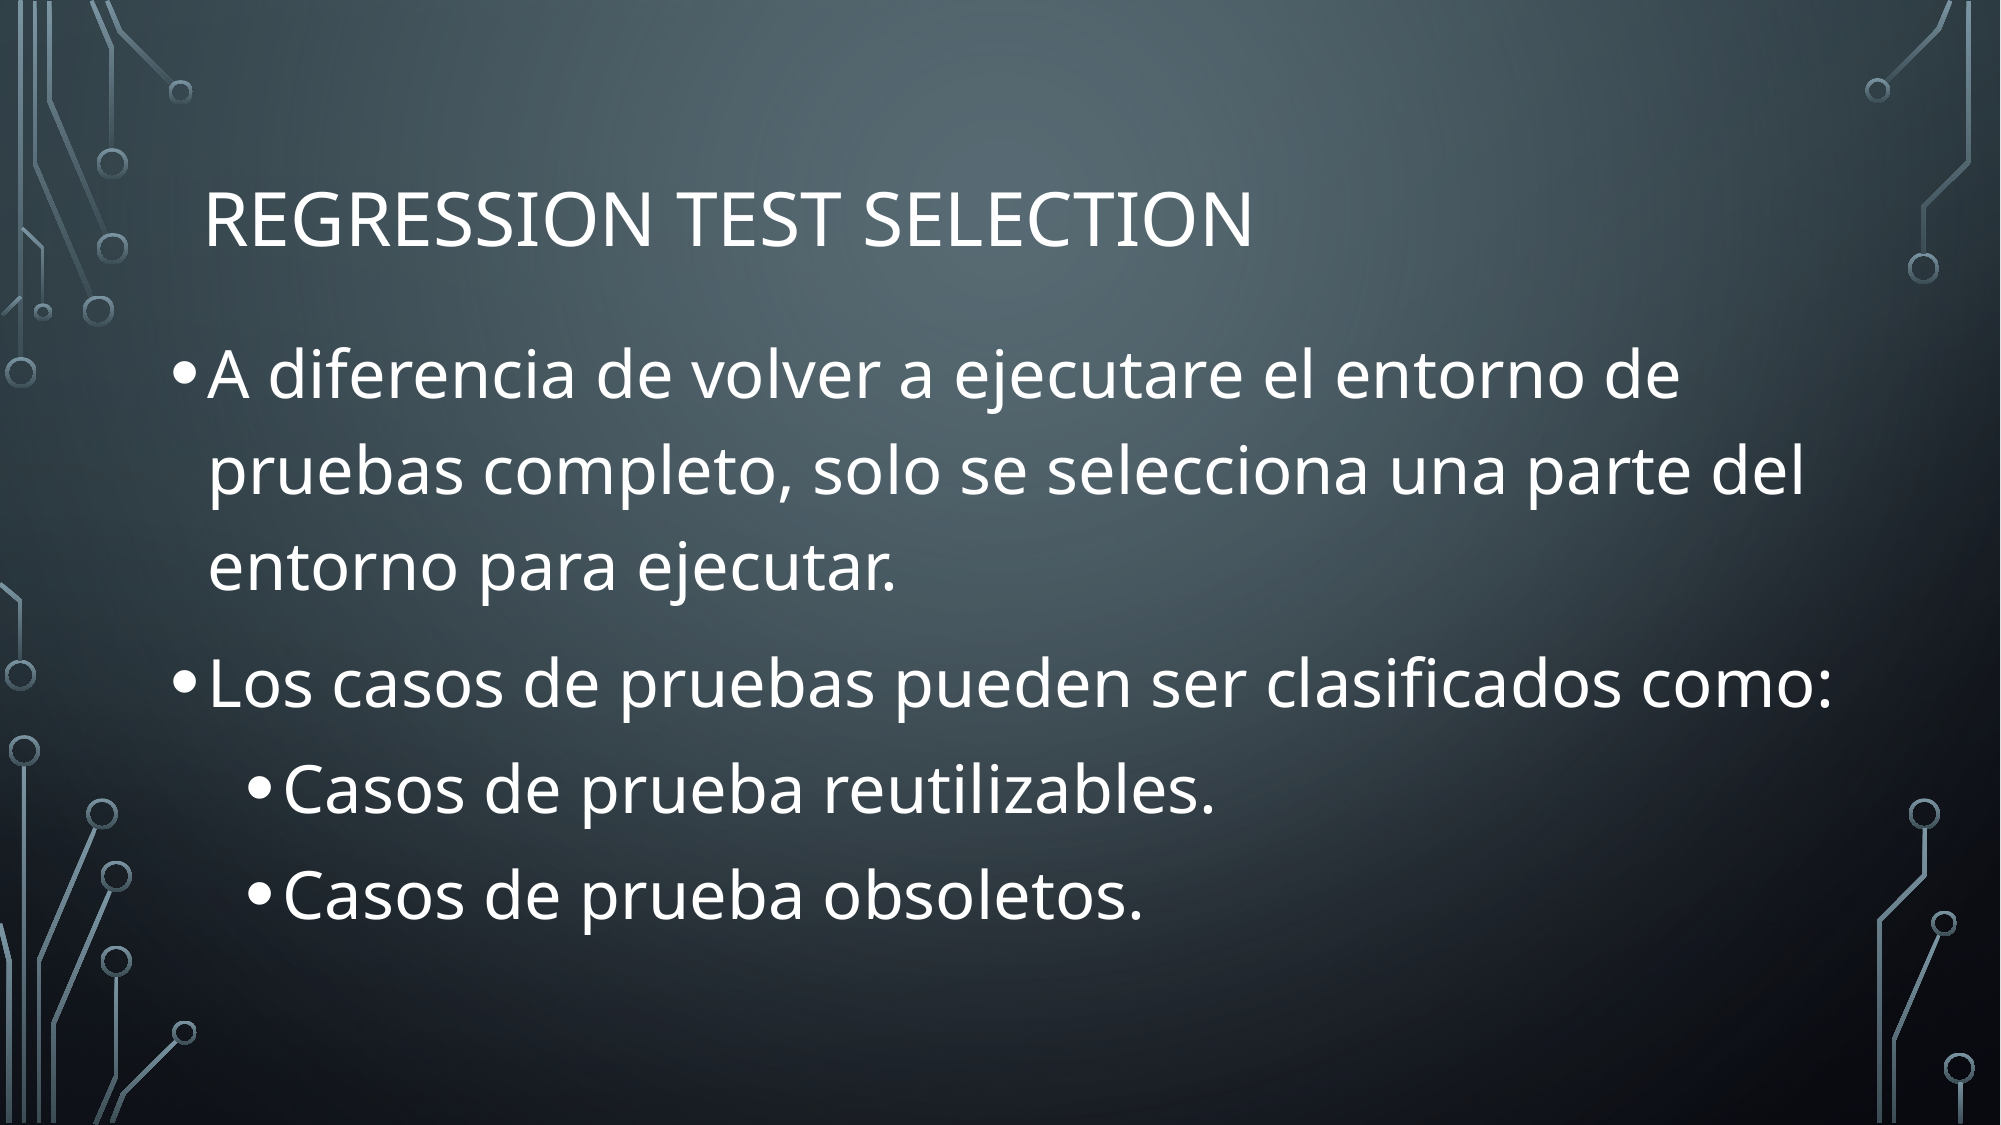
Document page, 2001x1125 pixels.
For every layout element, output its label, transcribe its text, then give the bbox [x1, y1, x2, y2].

list A diferencia de volver a ejecutare el entorno de pruebas completo, solo se selecciona una parte del entorno para ejecutar. Los casos de pruebas pueden ser clasificados como: Casos de prueba reutilizables. Casos de prueba obsoletos. [155, 308, 1895, 915]
title Regression test selection [187, 101, 1813, 308]
